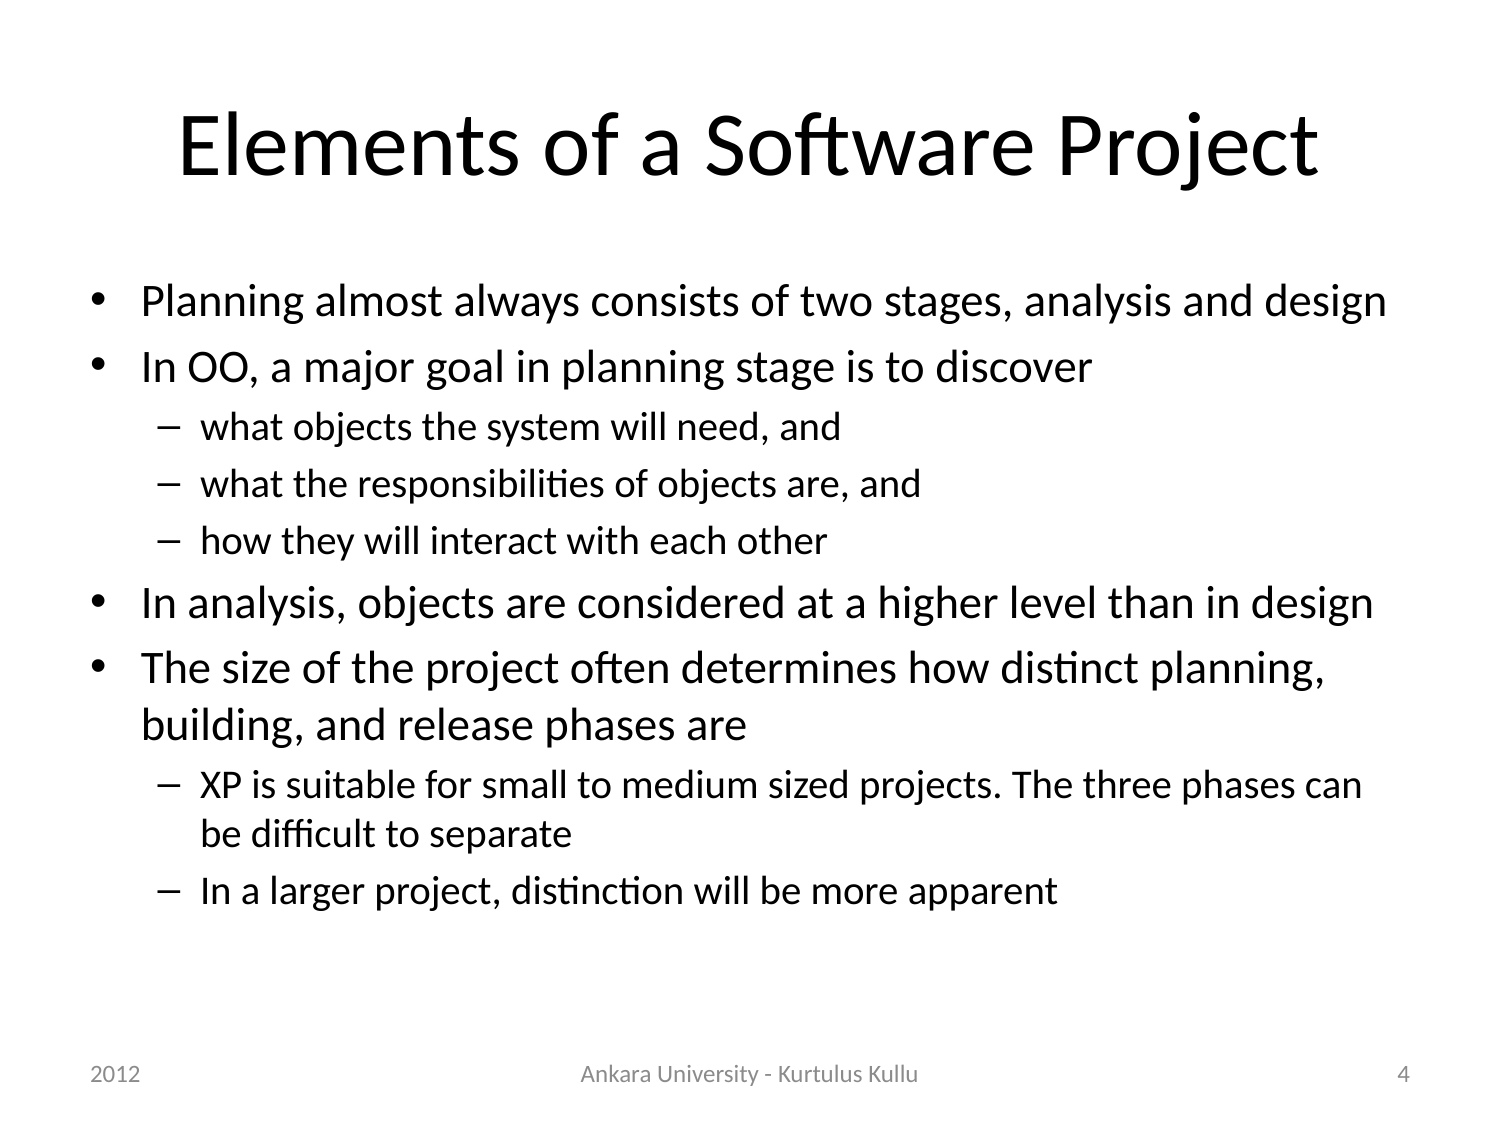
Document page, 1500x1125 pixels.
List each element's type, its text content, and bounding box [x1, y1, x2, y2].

list Planning almost always consists of two stages, analysis and design In OO, a major goal in planning stage is to discover what objects the system will need, and what the responsibilities of objects are, and how they will interact with each other In analysis, objects are considered at a higher level than in design The size of the project often determines how distinct planning, building, and release phases are XP is suitable for small to medium sized projects. The three phases can be difficult to separate In a larger project, distinction will be more apparent [75, 262, 1425, 1005]
slide_number 2012 [75, 1042, 425, 1103]
footer Ankara University - Kurtulus Kullu [512, 1042, 988, 1103]
slide_number 4 [1074, 1042, 1425, 1103]
title Elements of a Software Project [75, 45, 1425, 233]
